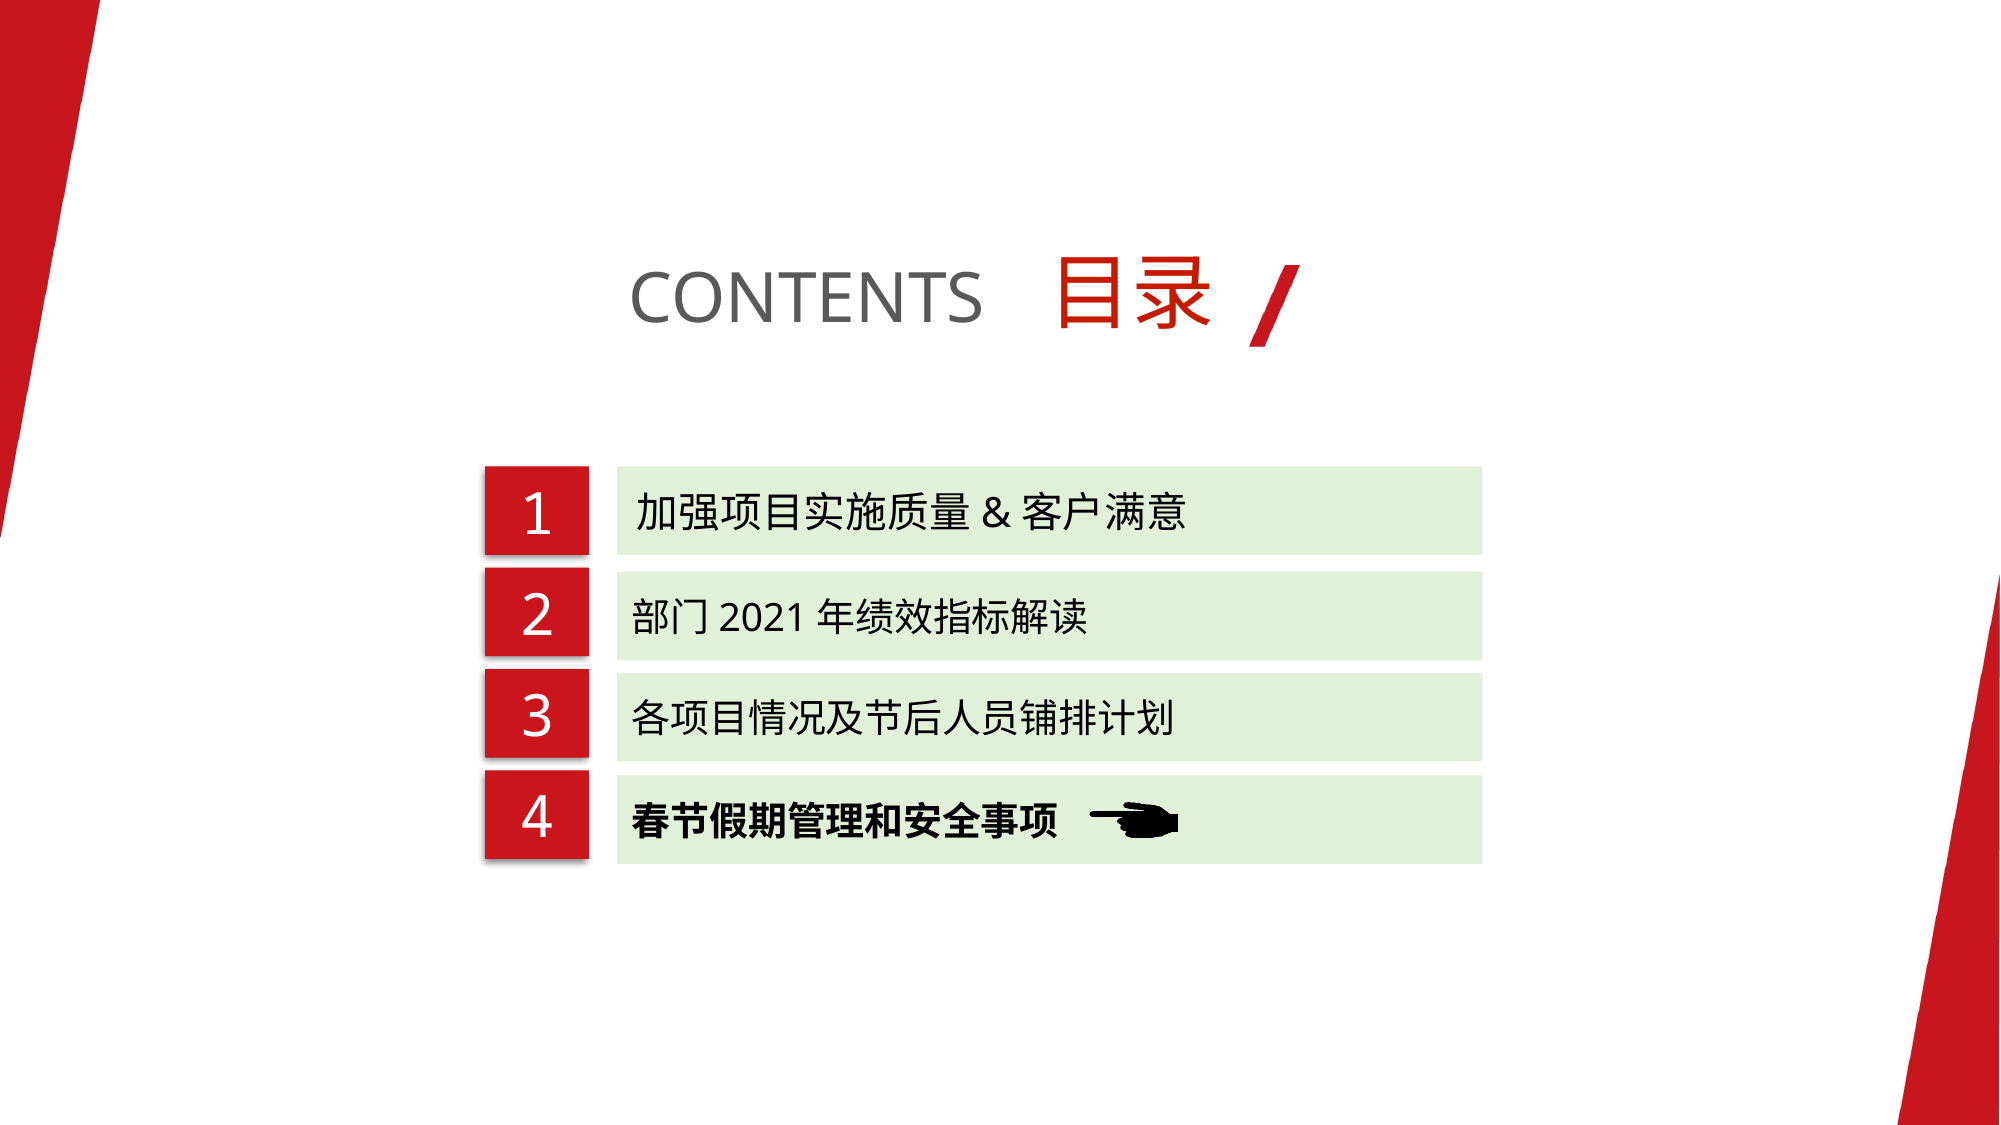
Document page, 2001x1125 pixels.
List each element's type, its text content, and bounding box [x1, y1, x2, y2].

text_box 部门2021年绩效指标解读 [617, 571, 1483, 661]
text_box 4 [485, 770, 589, 859]
text_box 春节假期管理和安全事项 [617, 775, 1483, 864]
text_box 2 [485, 567, 589, 657]
text_box CONTENTS 目录 [624, 235, 1220, 343]
picture [0, 0, 2000, 1125]
text_box 加强项目实施质量&客户满意 [617, 466, 1483, 555]
text_box 1 [485, 466, 589, 555]
text_box 各项目情况及节后人员铺排计划 [617, 672, 1483, 762]
text_box 3 [485, 669, 589, 758]
